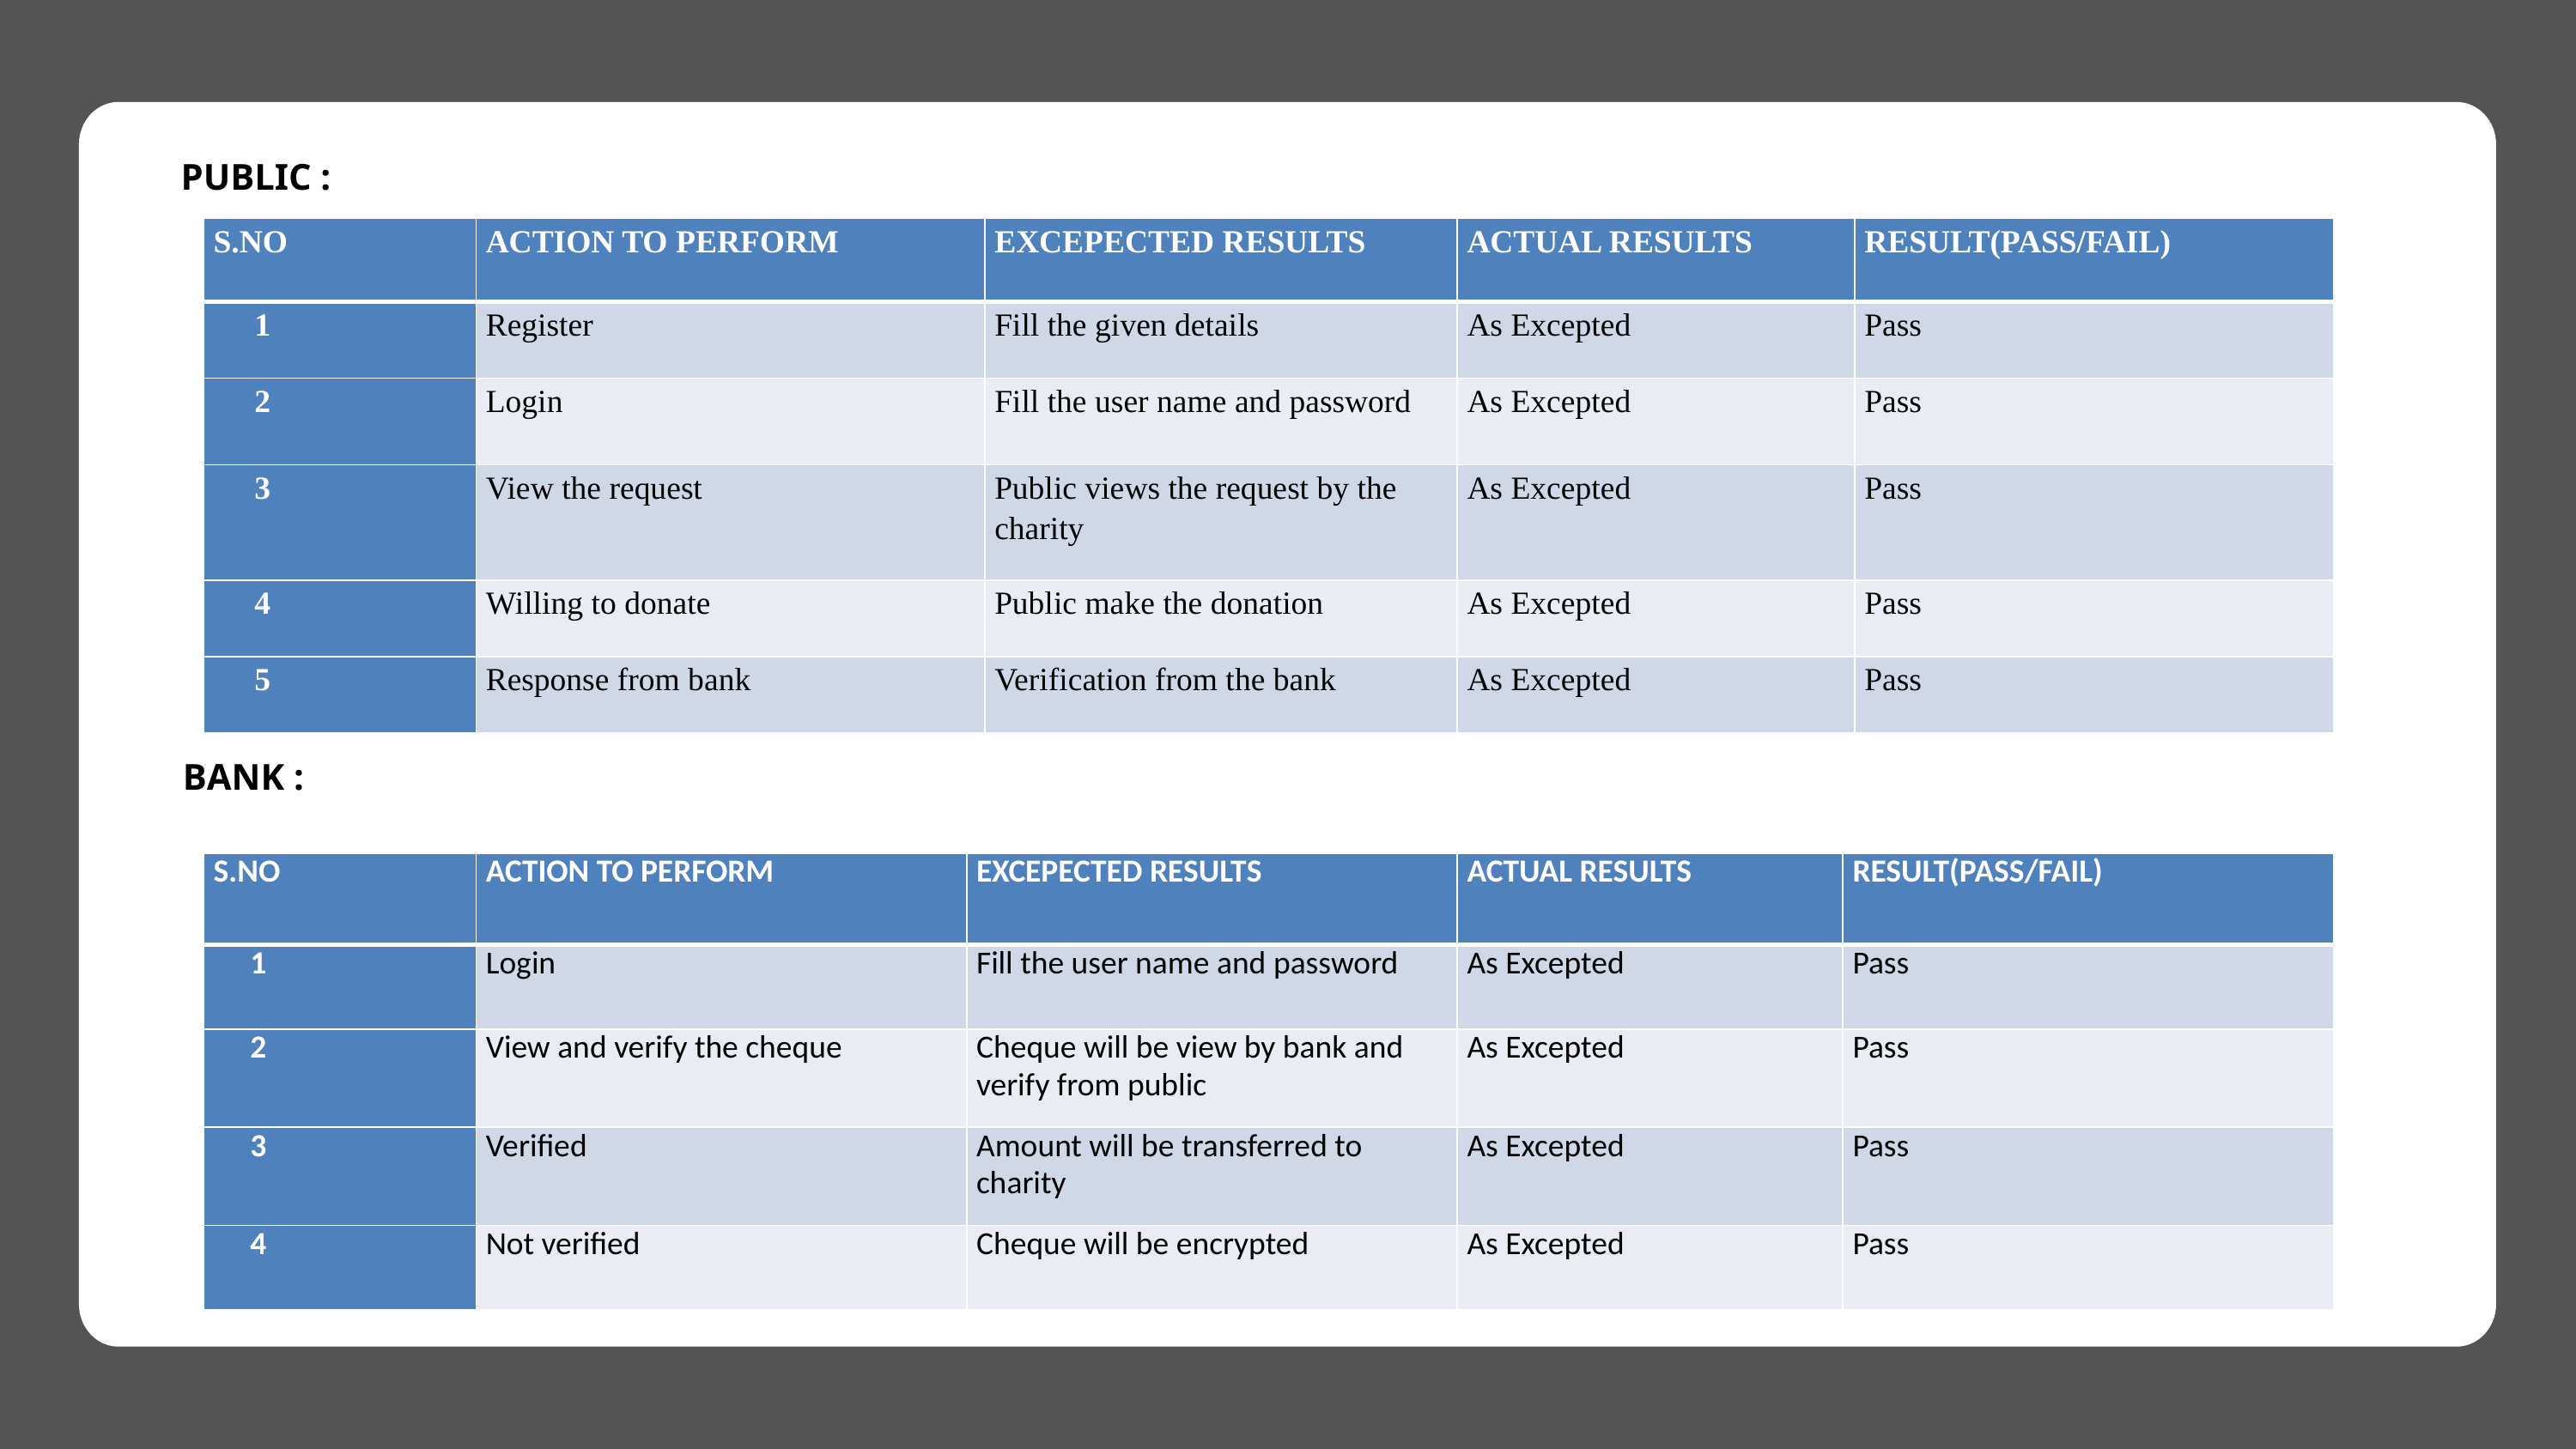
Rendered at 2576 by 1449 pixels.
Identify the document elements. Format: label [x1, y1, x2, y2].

text_box [78, 101, 2497, 1347]
